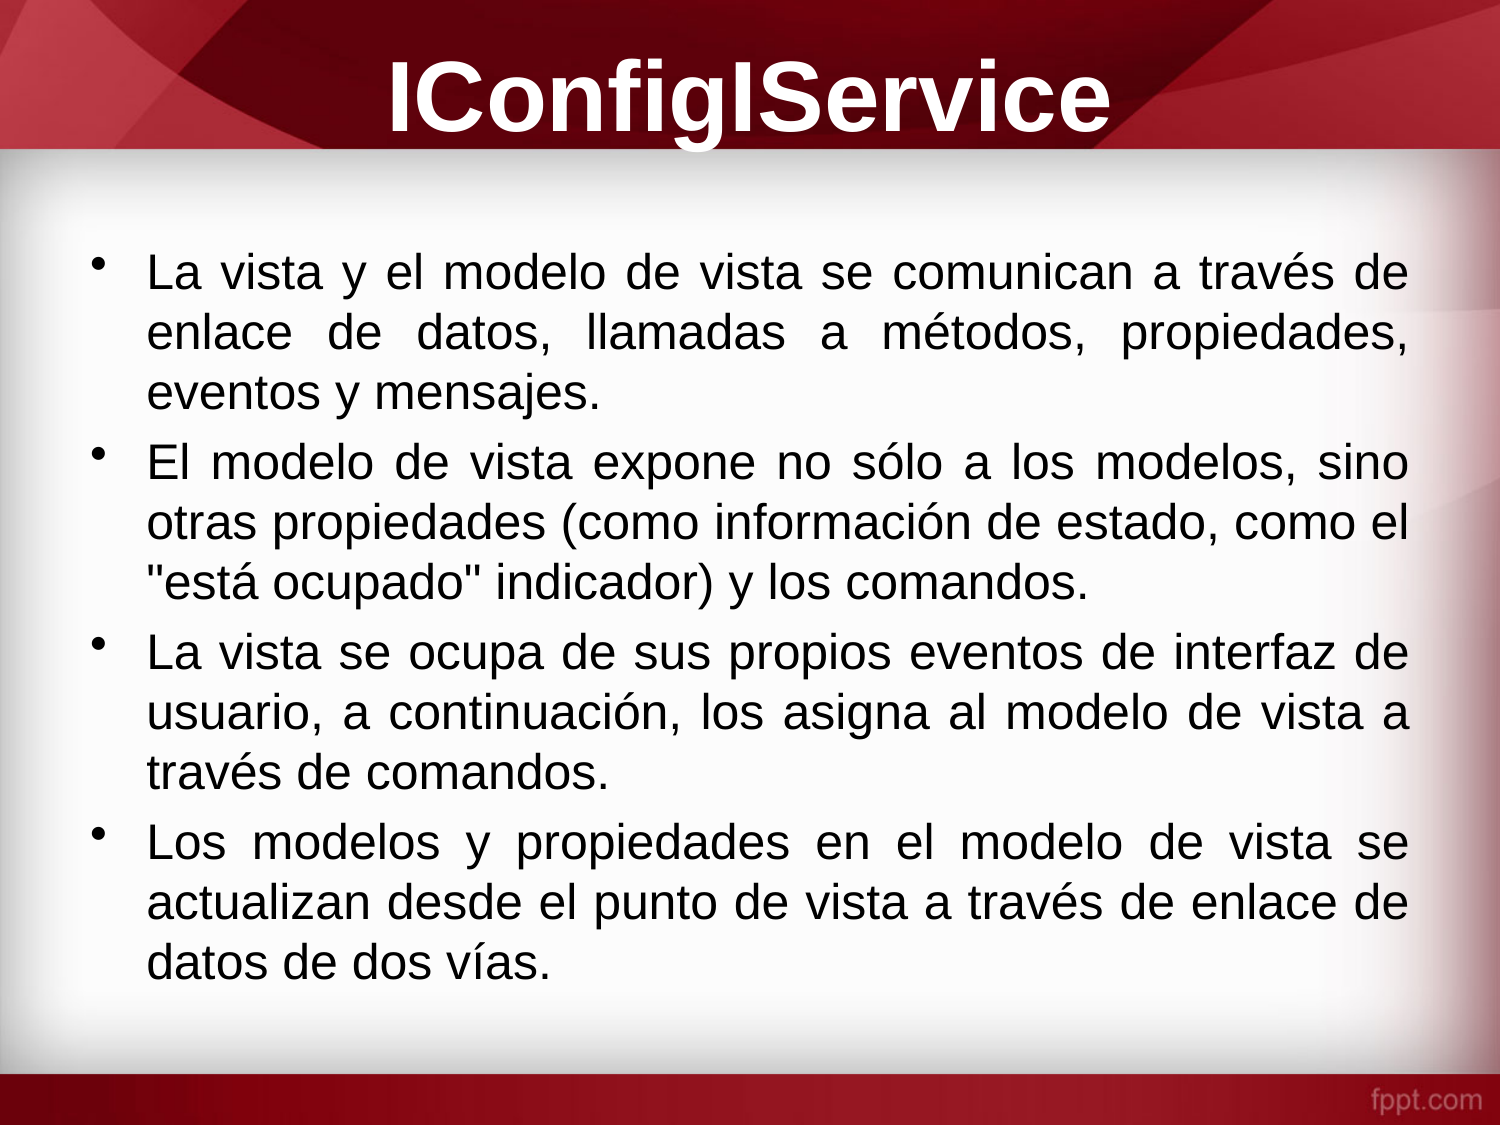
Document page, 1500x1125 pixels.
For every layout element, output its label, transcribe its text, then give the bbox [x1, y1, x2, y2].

picture [0, 0, 1500, 1125]
title IConfigIService [75, 45, 1425, 138]
list La vista y el modelo de vista se comunican a través de enlace de datos, llamadas a métodos, propiedades, eventos y mensajes. El modelo de vista expone no sólo a los modelos, sino otras propiedades (como información de estado, como el "está ocupado" indicador) y los comandos. La vista se ocupa de sus propios eventos de interfaz de usuario, a continuación, los asigna al modelo de vista a través de comandos. Los modelos y propiedades en el modelo de vista se actualizan desde el punto de vista a través de enlace de datos de dos vías. [75, 231, 1425, 1012]
